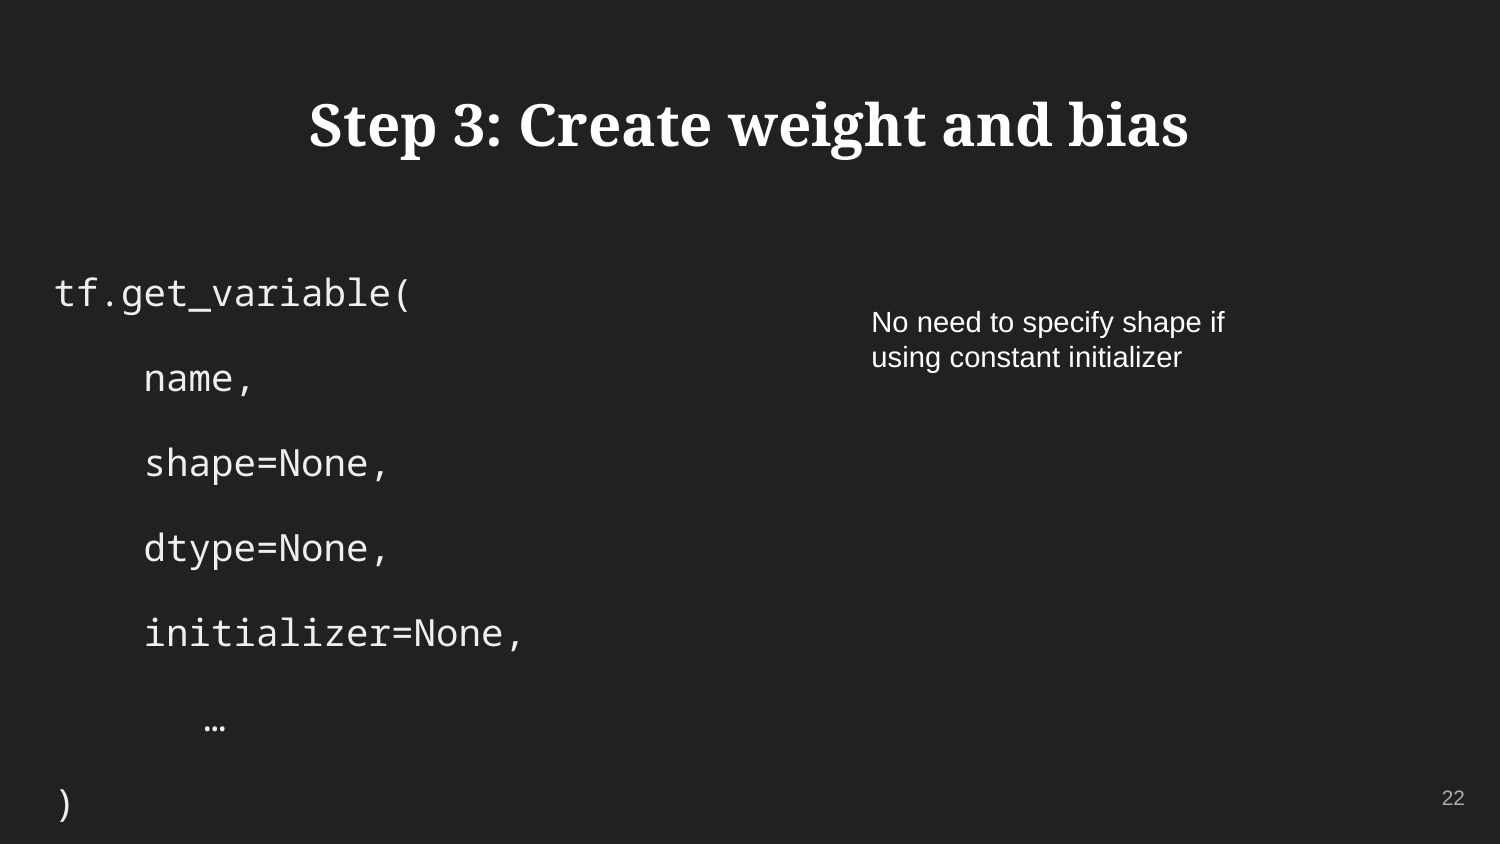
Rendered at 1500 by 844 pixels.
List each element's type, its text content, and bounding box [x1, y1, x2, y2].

list tf.get_variable( name, shape=None, dtype=None, initializer=None, … ) [38, 247, 1437, 810]
text_box No need to specify shape if using constant initializer [856, 288, 1286, 391]
title Step 3: Create weight and bias [51, 72, 1449, 167]
slide_number 22 [1389, 764, 1480, 830]
